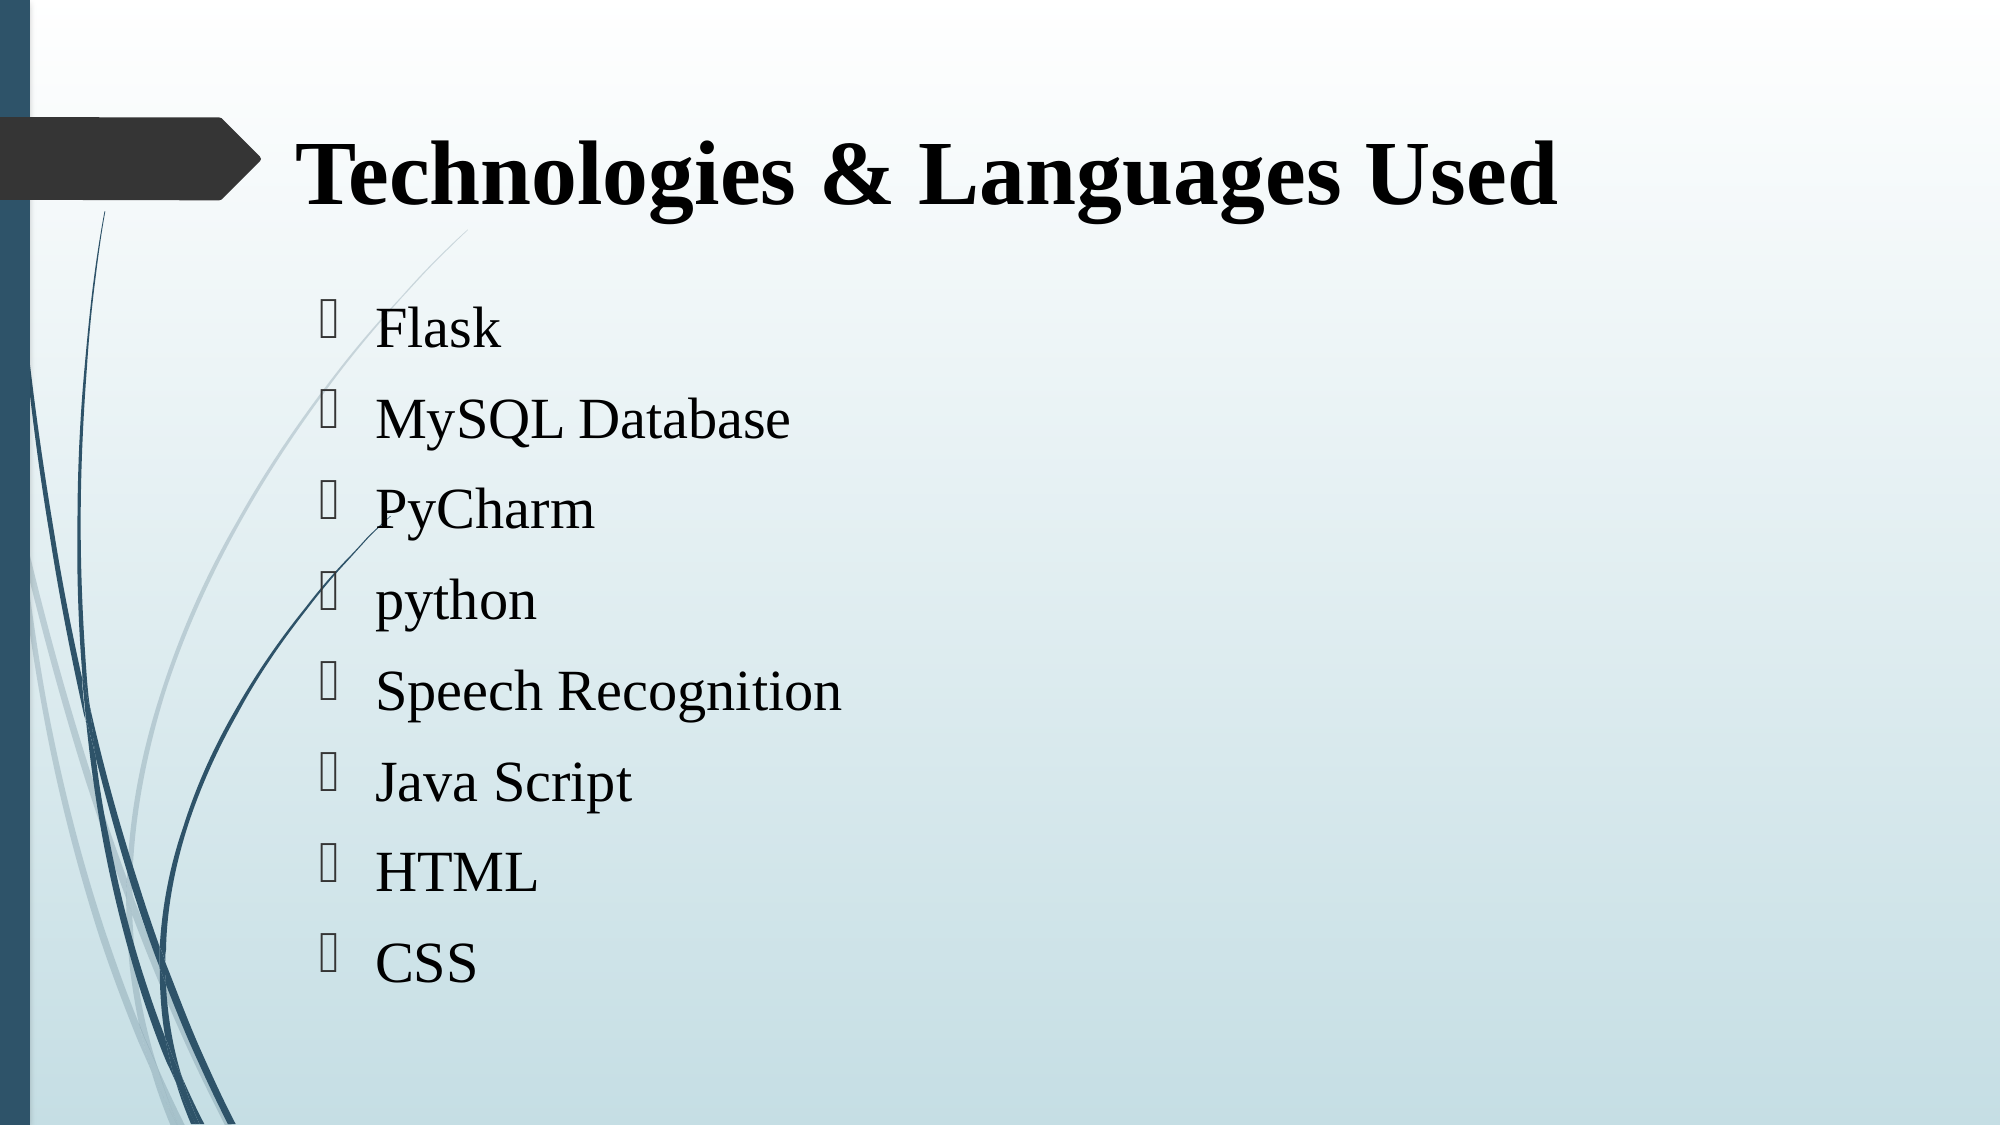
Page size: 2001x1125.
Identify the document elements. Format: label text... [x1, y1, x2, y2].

title Technologies & Languages Used [280, 104, 1743, 272]
list Flask MySQL Database PyCharm python Speech Recognition Java Script HTML CSS [303, 281, 1879, 1056]
